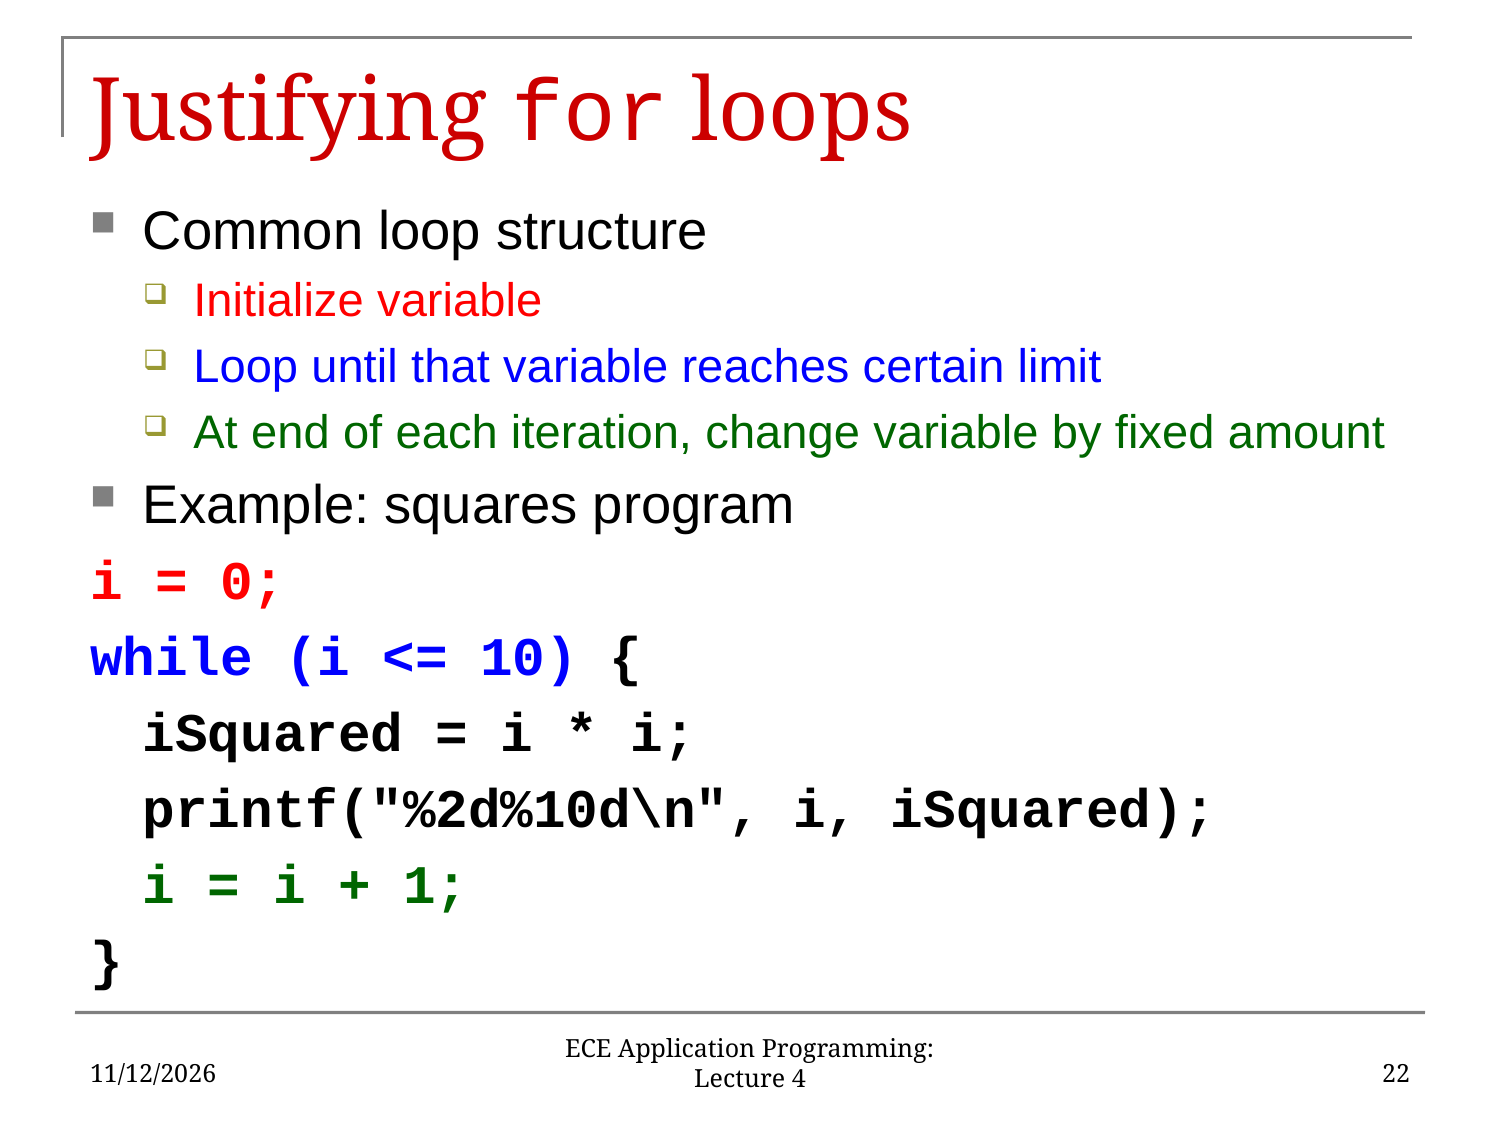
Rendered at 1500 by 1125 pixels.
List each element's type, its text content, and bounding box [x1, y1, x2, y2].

list Common loop structure Initialize variable Loop until that variable reaches certain limit At end of each iteration, change variable by fixed amount Example: squares program i = 0; while (i <= 10) { iSquared = i * i; printf("%2d%10d\n", i, iSquared); i = i + 1; } [75, 187, 1425, 1006]
footer ECE Application Programming: Lecture 4 [512, 1024, 988, 1101]
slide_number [74, 1023, 426, 1100]
slide_number 22 [1074, 1023, 1426, 1100]
title Justifying for loops [75, 45, 1425, 163]
